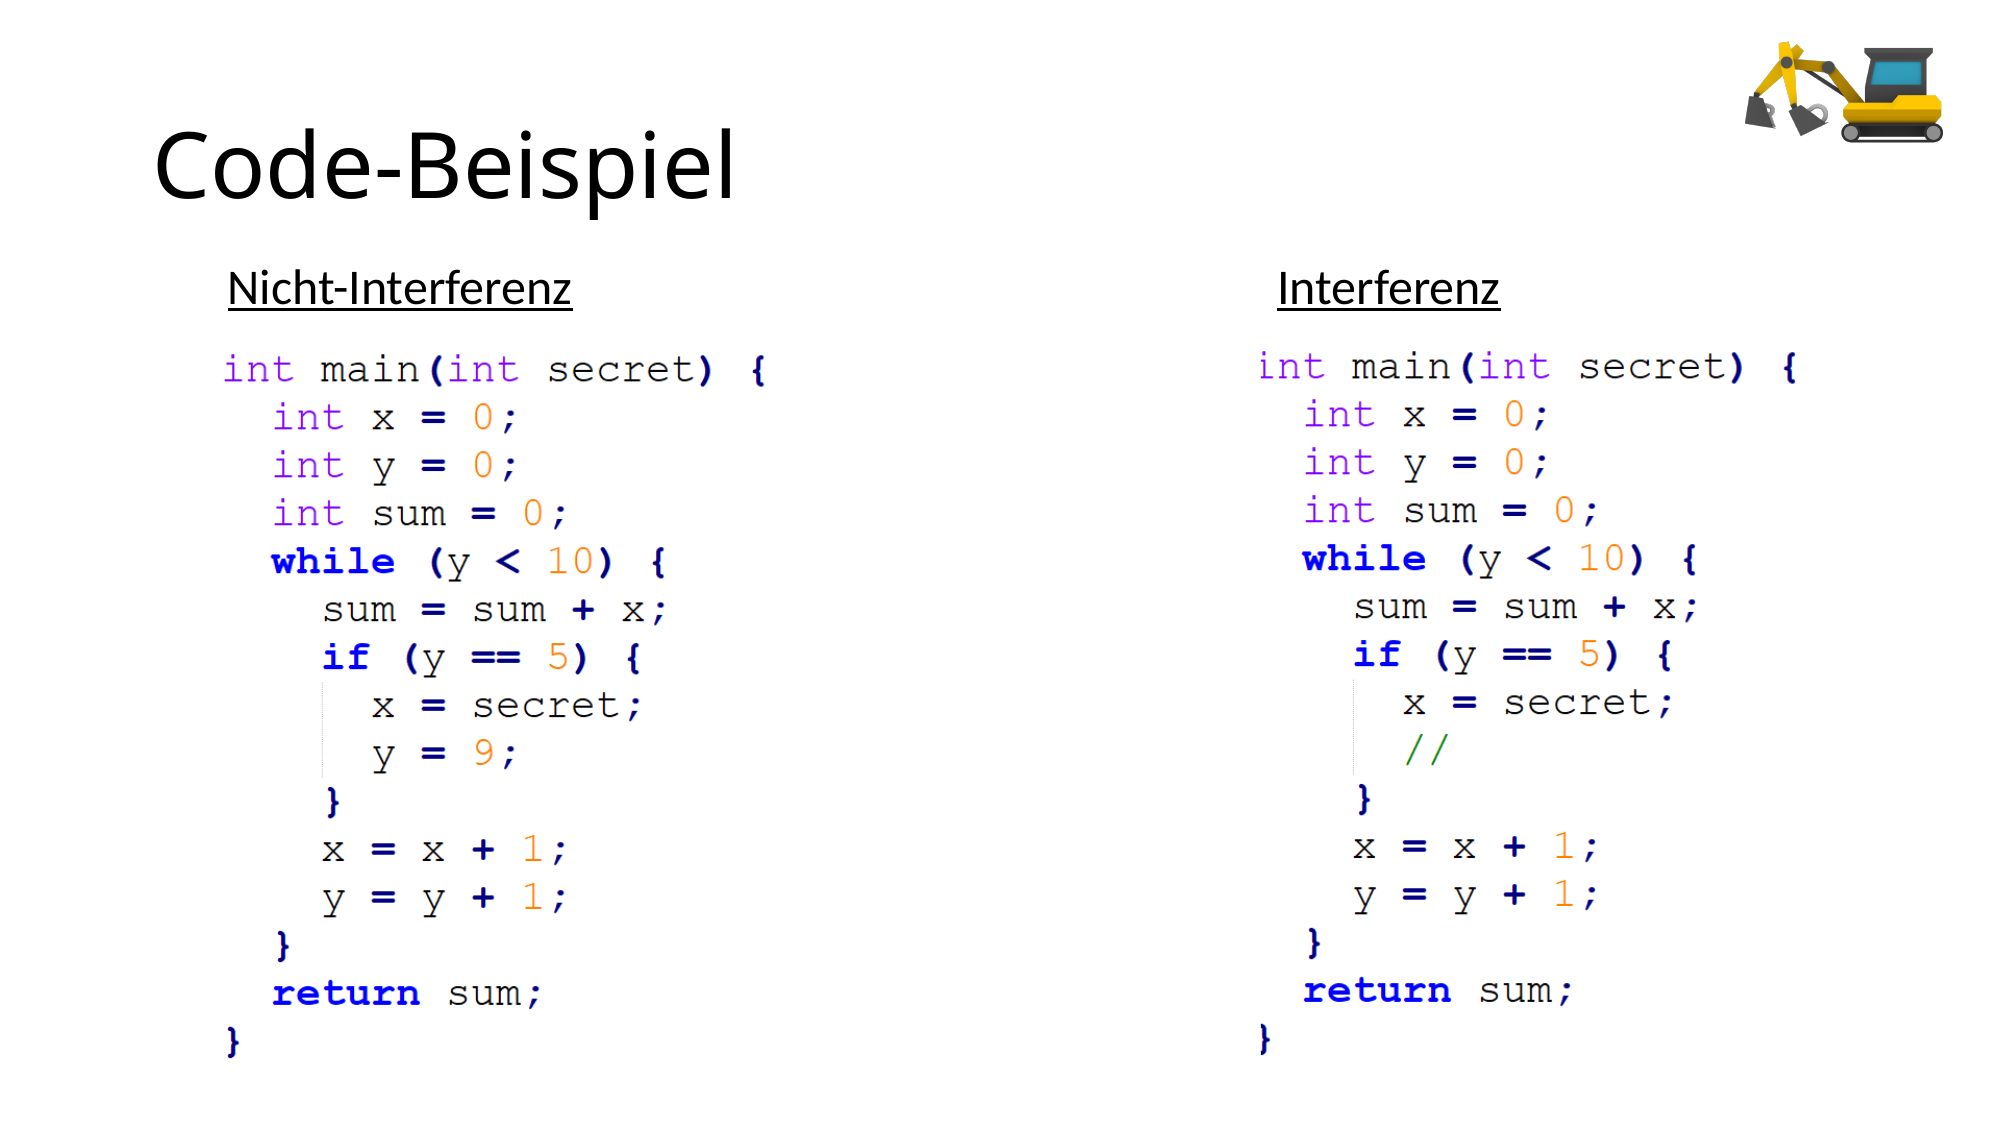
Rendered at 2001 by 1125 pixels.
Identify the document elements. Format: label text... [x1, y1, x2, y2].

title Code-Beispiel [137, 59, 1863, 278]
picture [1260, 347, 1813, 1065]
text_box Nicht-Interferenz [213, 246, 588, 322]
picture [221, 347, 785, 1065]
text_box Interferenz [1262, 246, 1516, 322]
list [1735, 37, 1958, 149]
